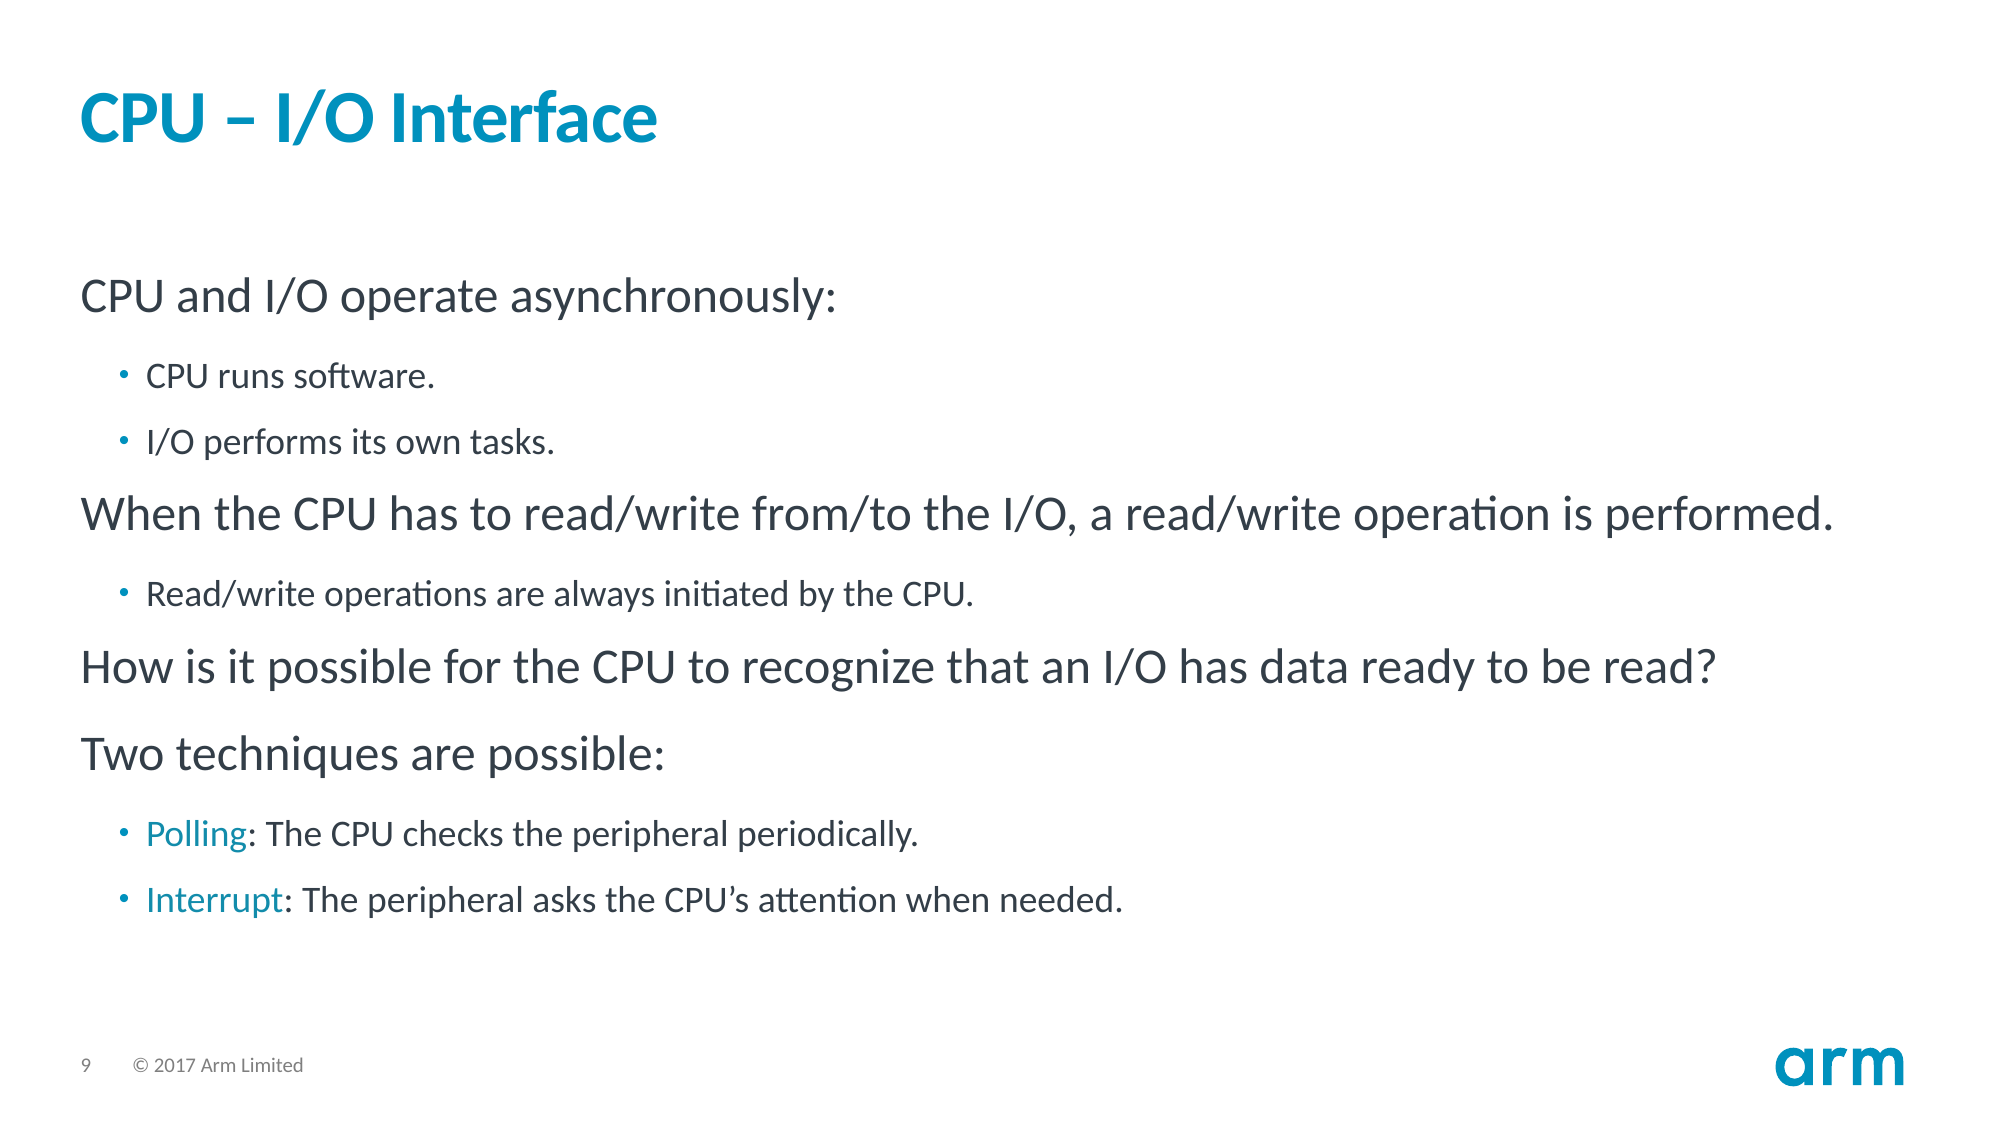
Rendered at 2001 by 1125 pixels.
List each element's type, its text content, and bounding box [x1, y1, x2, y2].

title CPU – I/O Interface [80, 48, 1915, 158]
list CPU and I/O operate asynchronously: CPU runs software. I/O performs its own tasks. When the CPU has to read/write from/to the I/O, a read/write operation is performed. Read/write operations are always initiated by the CPU. How is it possible for the CPU to recognize that an I/O has data ready to be read? Two techniques are possible: Polling: The CPU checks the peripheral periodically. Interrupt: The peripheral asks the CPU’s attention when needed. [80, 268, 1915, 940]
